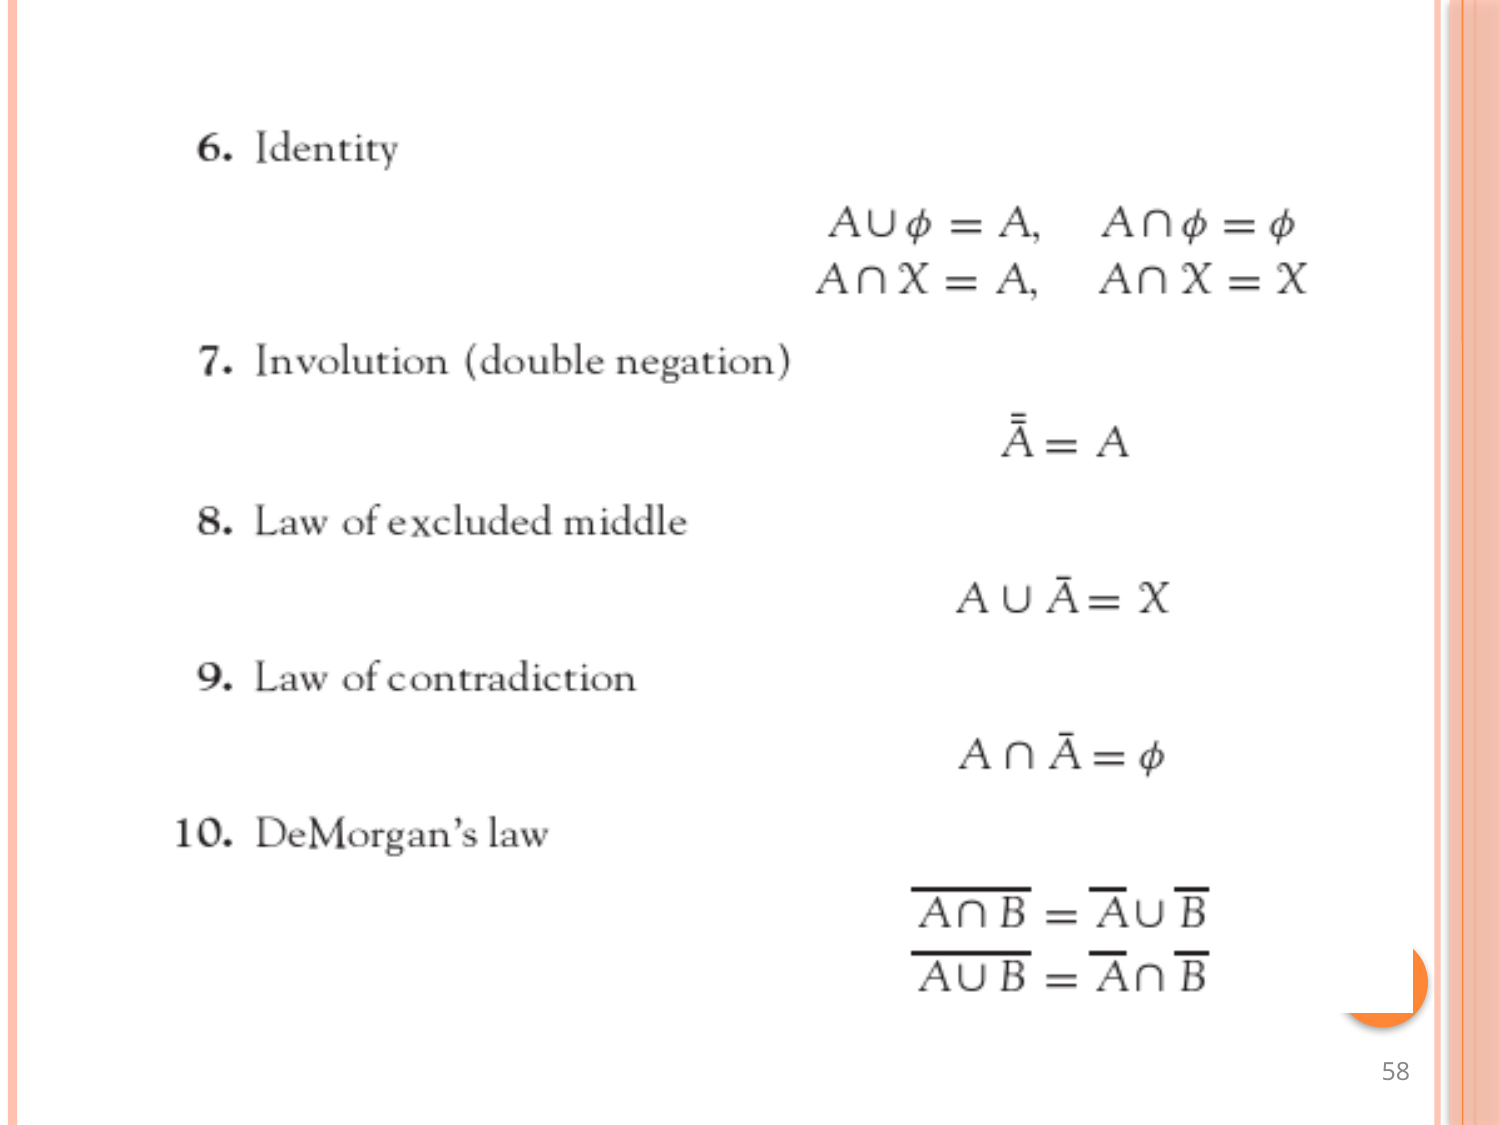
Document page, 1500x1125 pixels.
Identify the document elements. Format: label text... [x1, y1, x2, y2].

text_box 58 [1074, 1042, 1425, 1103]
picture [149, 111, 1413, 1013]
